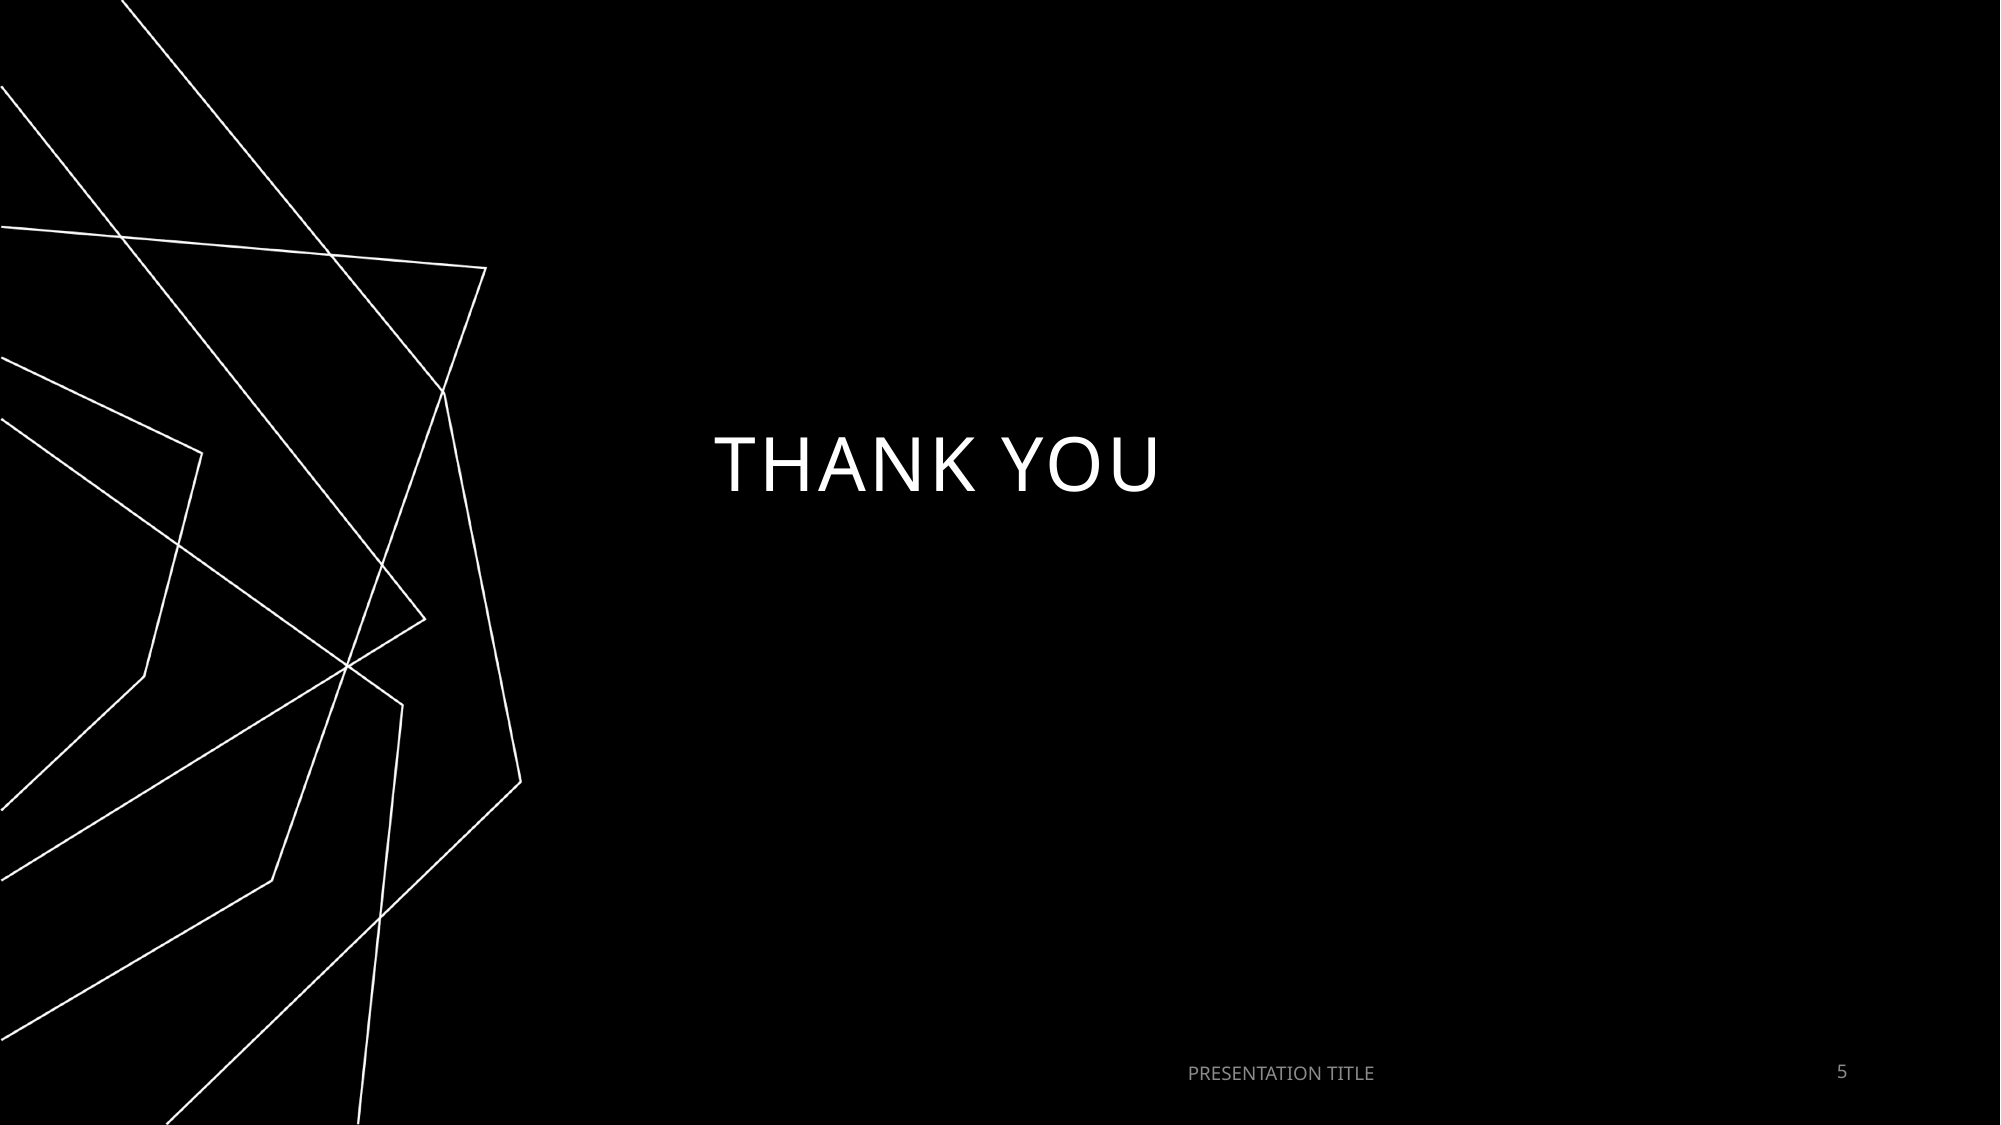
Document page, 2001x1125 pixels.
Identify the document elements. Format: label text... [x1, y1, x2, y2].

title THANK YOU [699, 265, 1386, 516]
slide_number 5 [1571, 1042, 1863, 1103]
footer PRESENTATION TITLE [1062, 1042, 1500, 1103]
picture [0, 0, 522, 1125]
